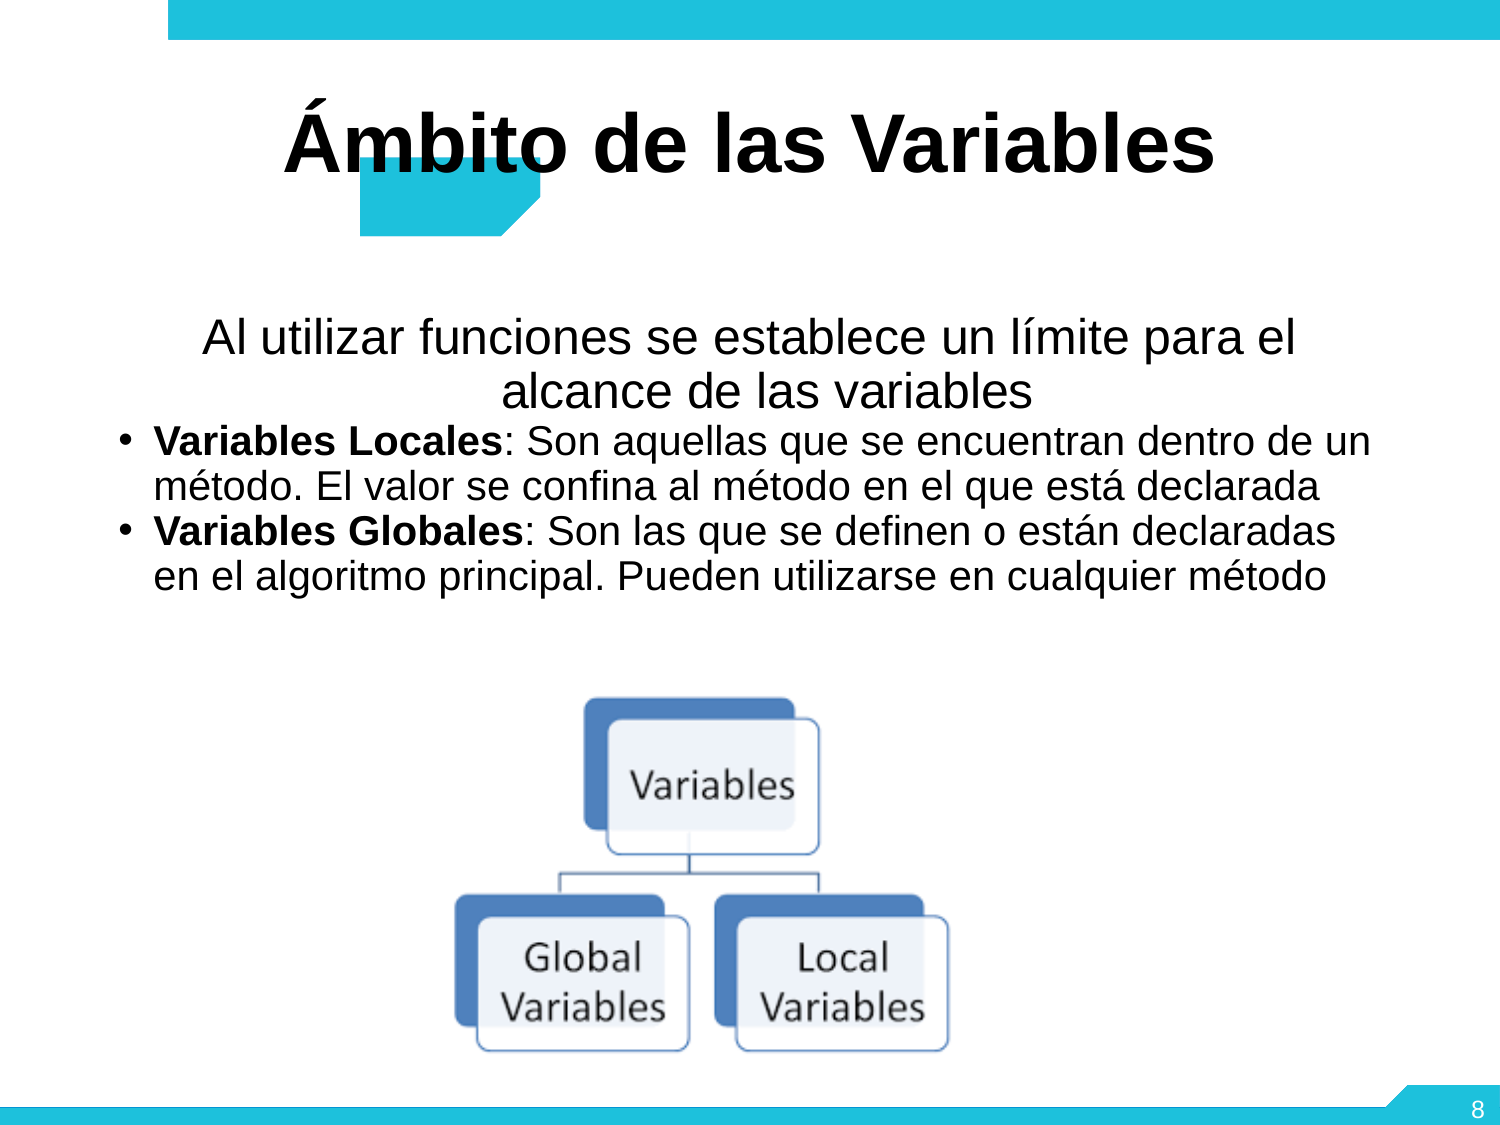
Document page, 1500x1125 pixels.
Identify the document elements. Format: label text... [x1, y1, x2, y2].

picture [441, 687, 963, 1069]
text_box Ámbito de las Variables [103, 45, 1397, 246]
text_box Al utilizar funciones se establece un límite para el alcance de las variables Variables Locales: Son aquellas que se encuentran dentro de un método. El valor se confina al método en el que está declarada Variables Globales: Son las que se definen o están declaradas en el algoritmo principal. Pueden utilizarse en cualquier método [103, 304, 1397, 1018]
text_box <number> [1408, 1078, 1500, 1125]
